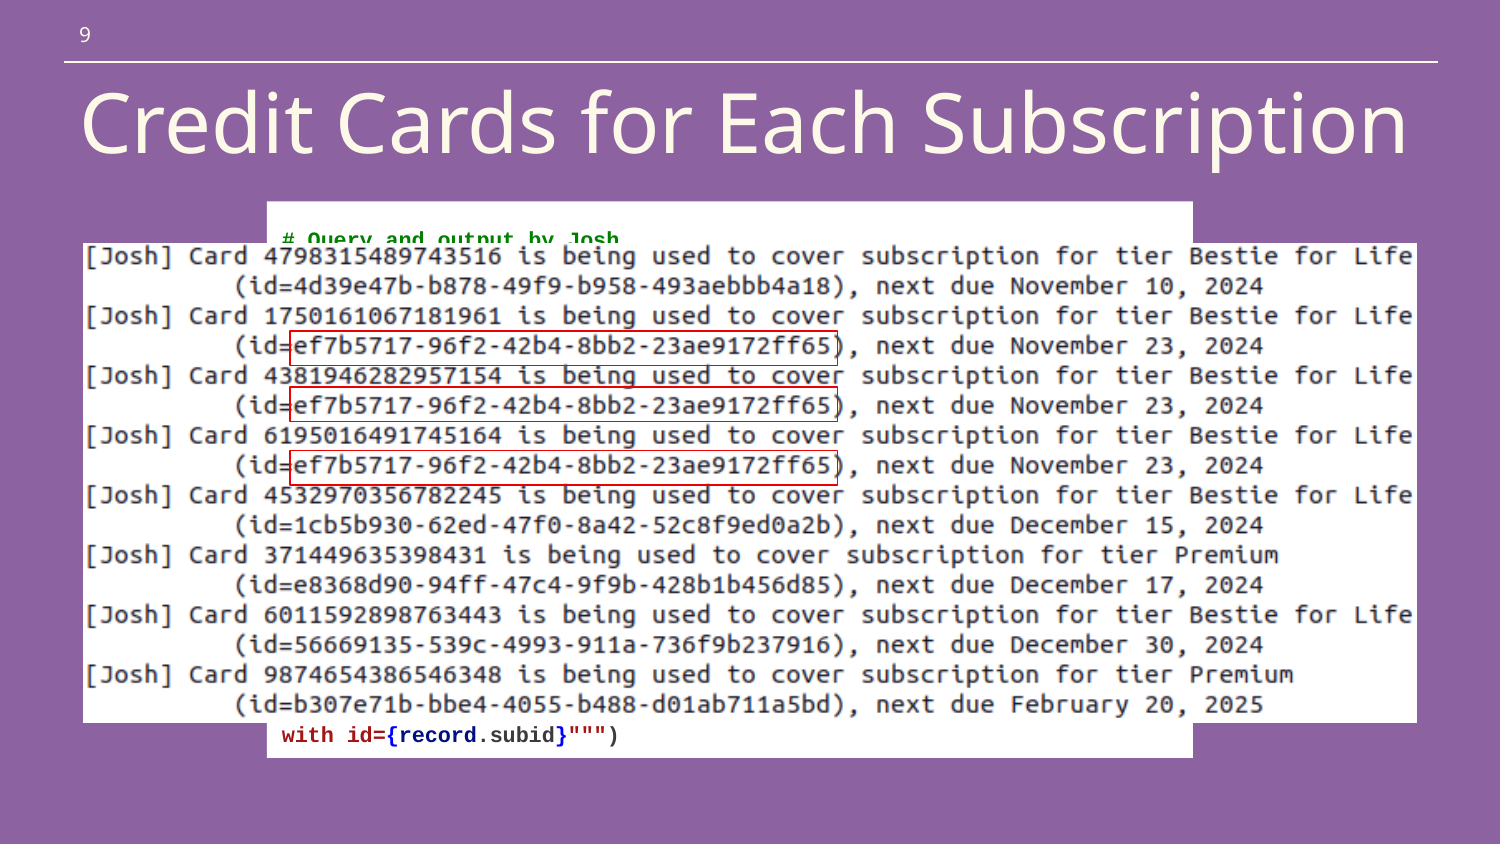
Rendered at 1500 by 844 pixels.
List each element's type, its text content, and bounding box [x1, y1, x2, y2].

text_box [289, 330, 838, 486]
picture [83, 243, 1417, 723]
list # Query and output by Josh # This query shows which credit cards are being used to cover which non-free-tier subscriptions. statement = ( select(paymentmethod) .join(paymentmethod.subscription) .where( Subscription.subtier != "Free" and paymentmethod.pmttype != payment_type.thirdParty ) .order_by(Subscription.nextduedate) ) for record in session.scalars(statement): print(f"""Card {record.num} is being used to cover subscription with id={record.subid}""") [266, 731, 1193, 758]
title Credit Cards for Each Subscription [64, 71, 1438, 187]
slide_number ‹#› [64, 6, 155, 72]
list # Query and output by Josh # This query shows which credit cards are being used to cover which non-free-tier subscriptions. statement = ( select(paymentmethod) .join(paymentmethod.subscription) .where( Subscription.subtier != "Free" and paymentmethod.pmttype != payment_type.thirdParty ) .order_by(Subscription.nextduedate) ) for record in session.scalars(statement): print(f"""Card {record.num} is being used to cover subscription with id={record.subid}""") [266, 201, 1193, 242]
